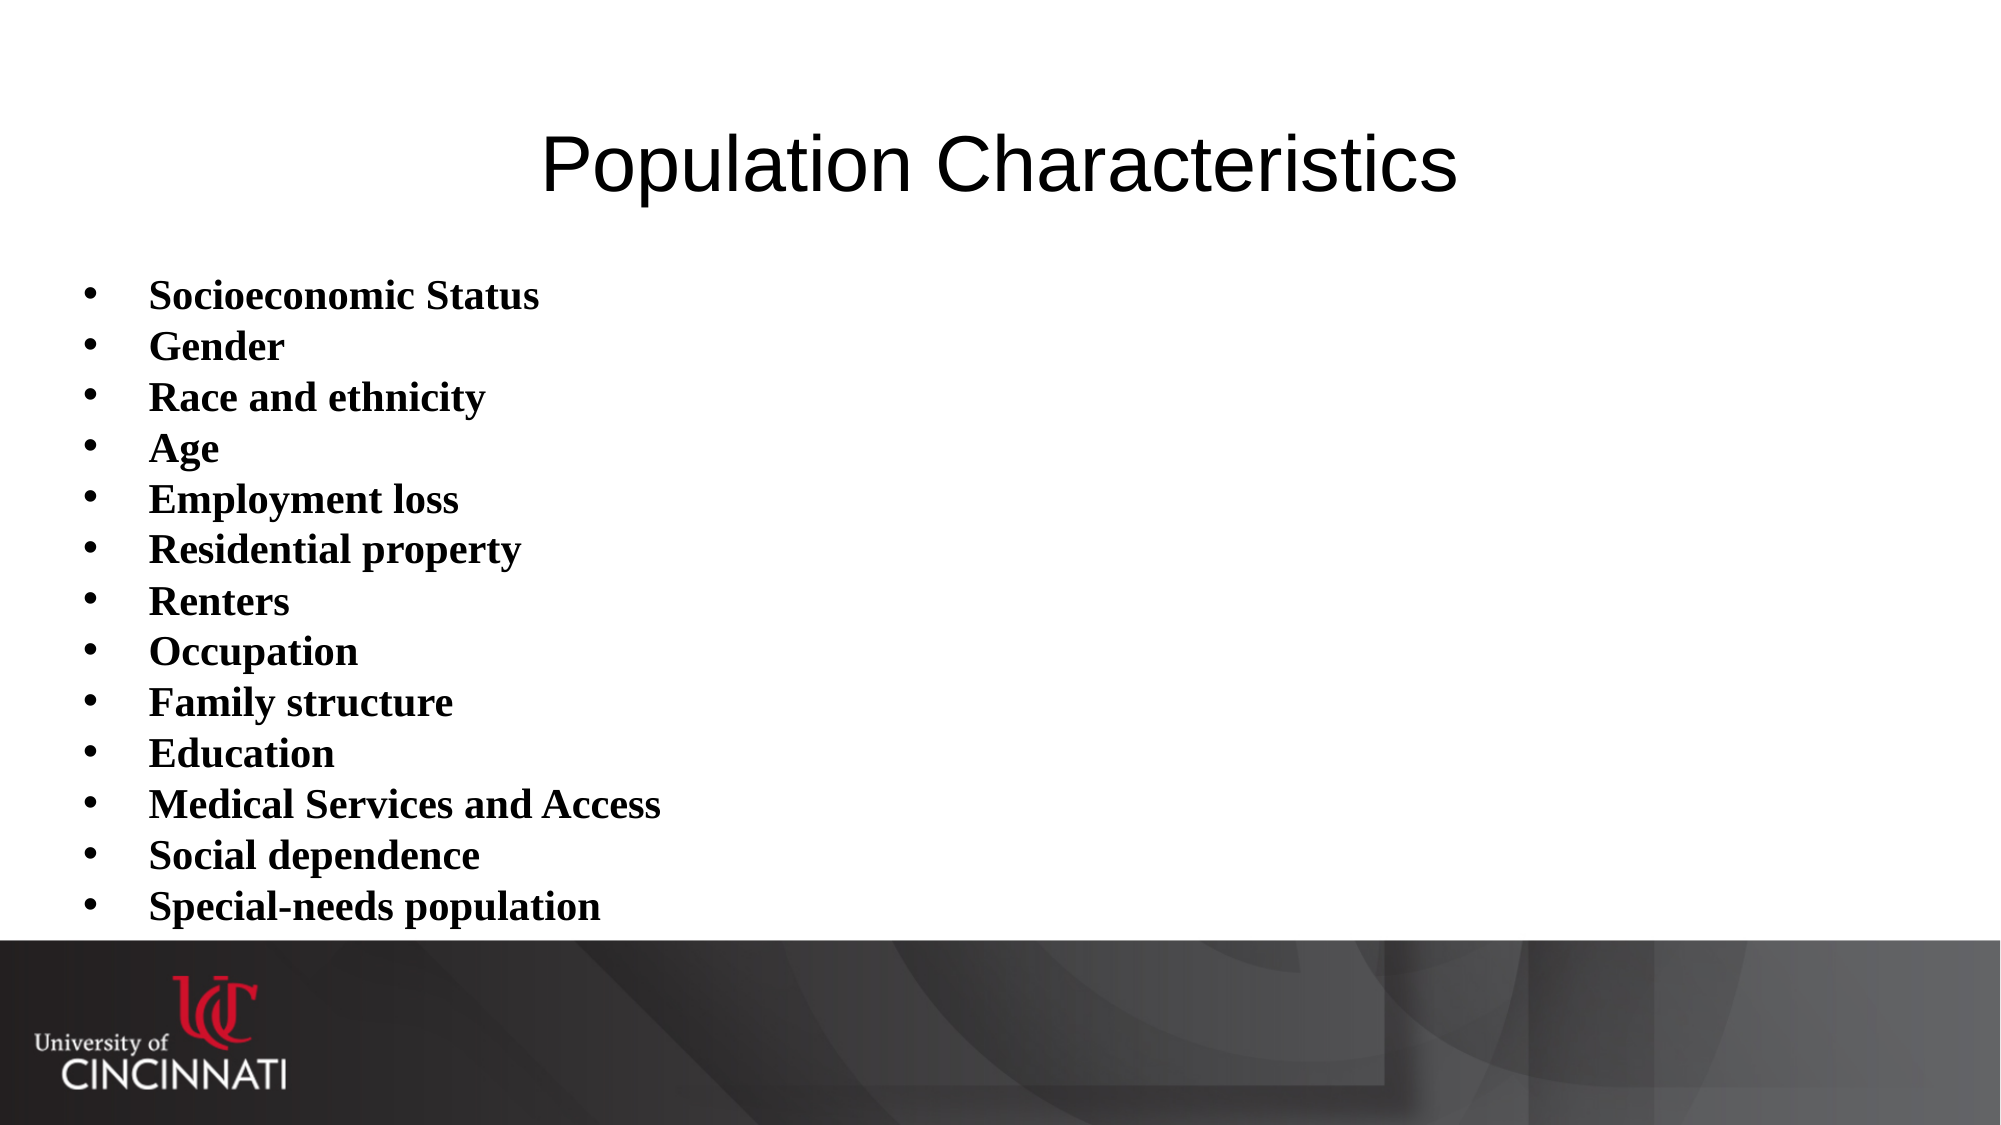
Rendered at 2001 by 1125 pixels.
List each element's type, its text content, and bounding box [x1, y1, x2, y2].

picture [0, 0, 2001, 1125]
list Socioeconomic Status Gender Race and ethnicity Age Employment loss Residential property Renters Occupation Family structure Education Medical Services and Access Social dependence Special-needs population [68, 252, 1932, 1000]
title Population Characteristics [68, 97, 1932, 223]
